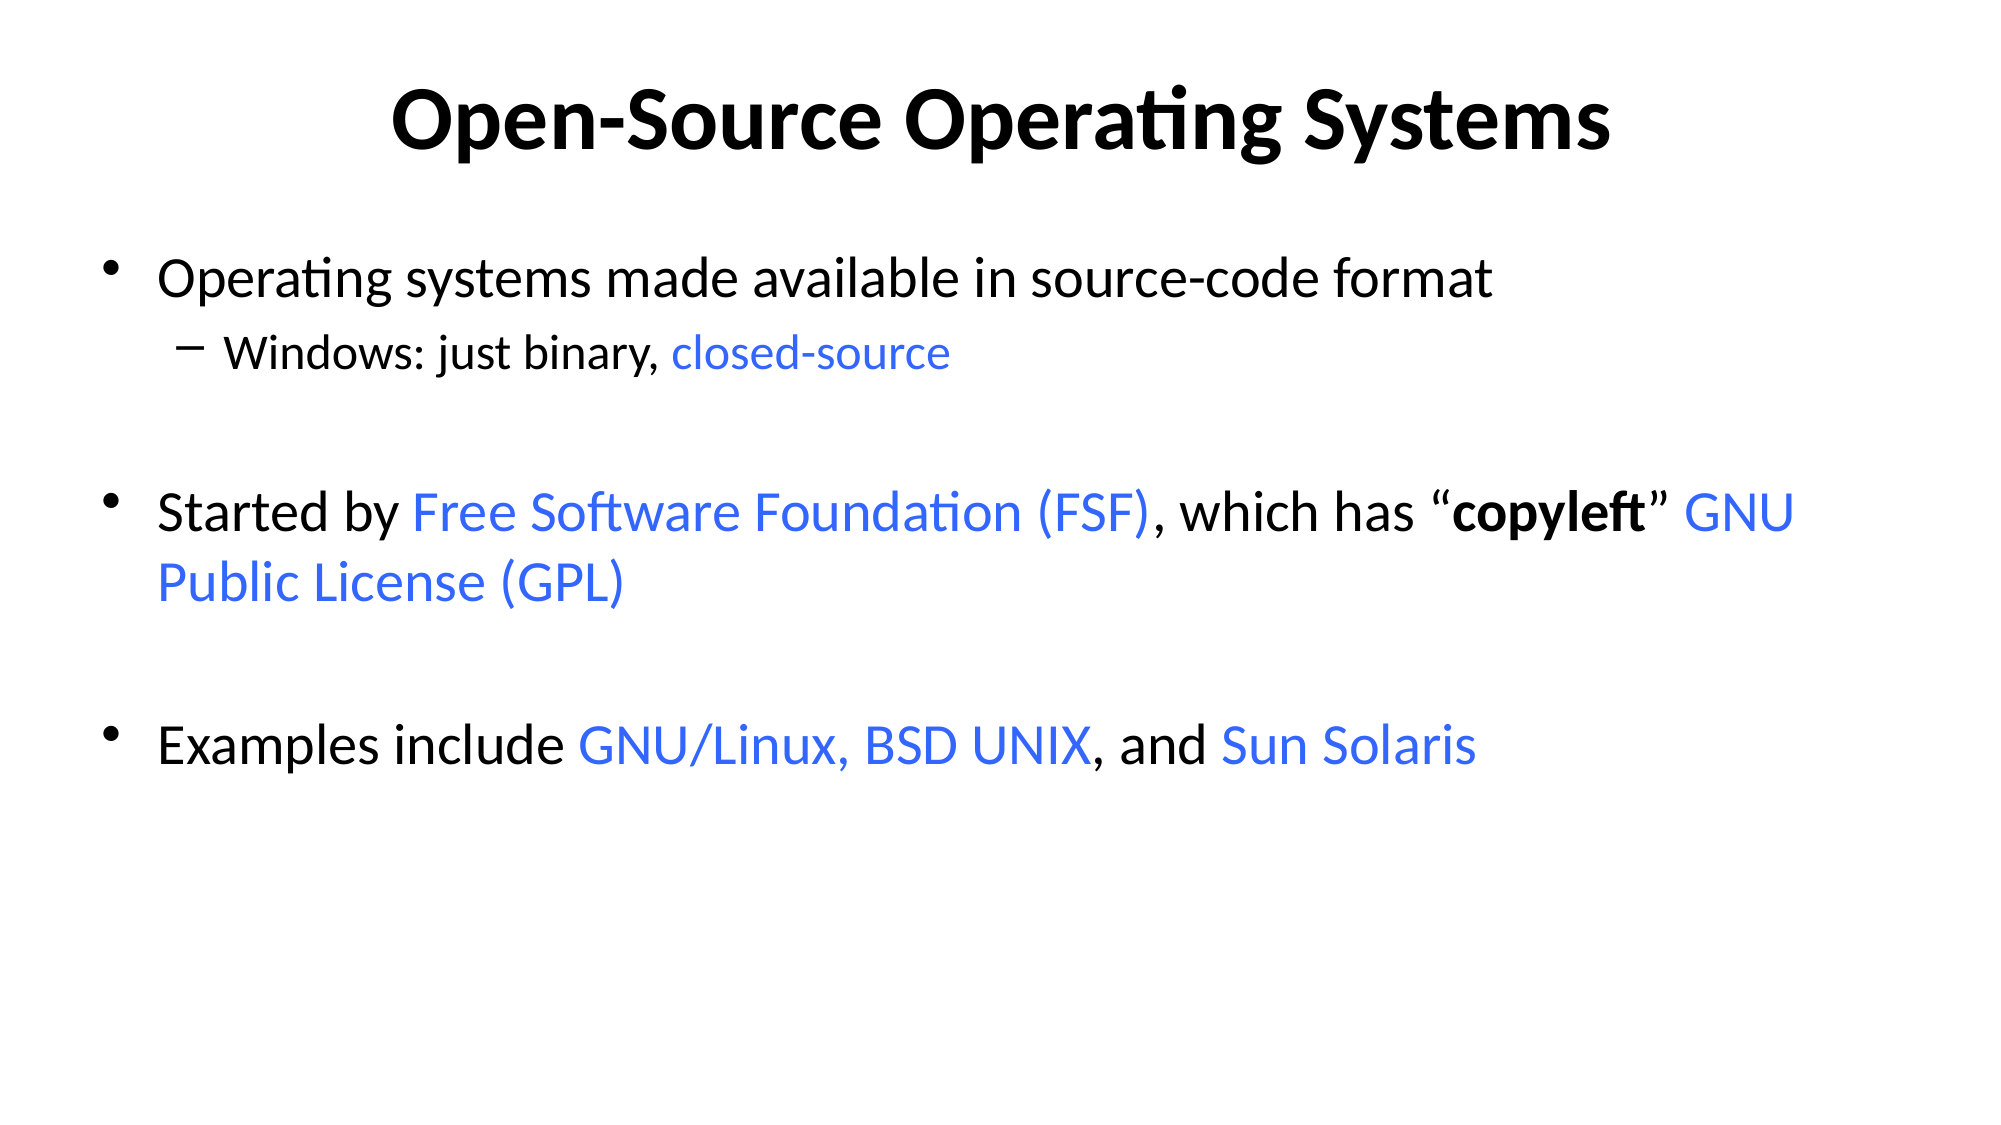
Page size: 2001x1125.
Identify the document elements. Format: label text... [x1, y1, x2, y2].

title Open-Source Operating Systems [102, 18, 1903, 207]
list Operating systems made available in source-code format Windows: just binary, closed-source Started by Free Software Foundation (FSF), which has “copyleft” GNU Public License (GPL) Examples include GNU/Linux, BSD UNIX, and Sun Solaris [86, 231, 1887, 1012]
